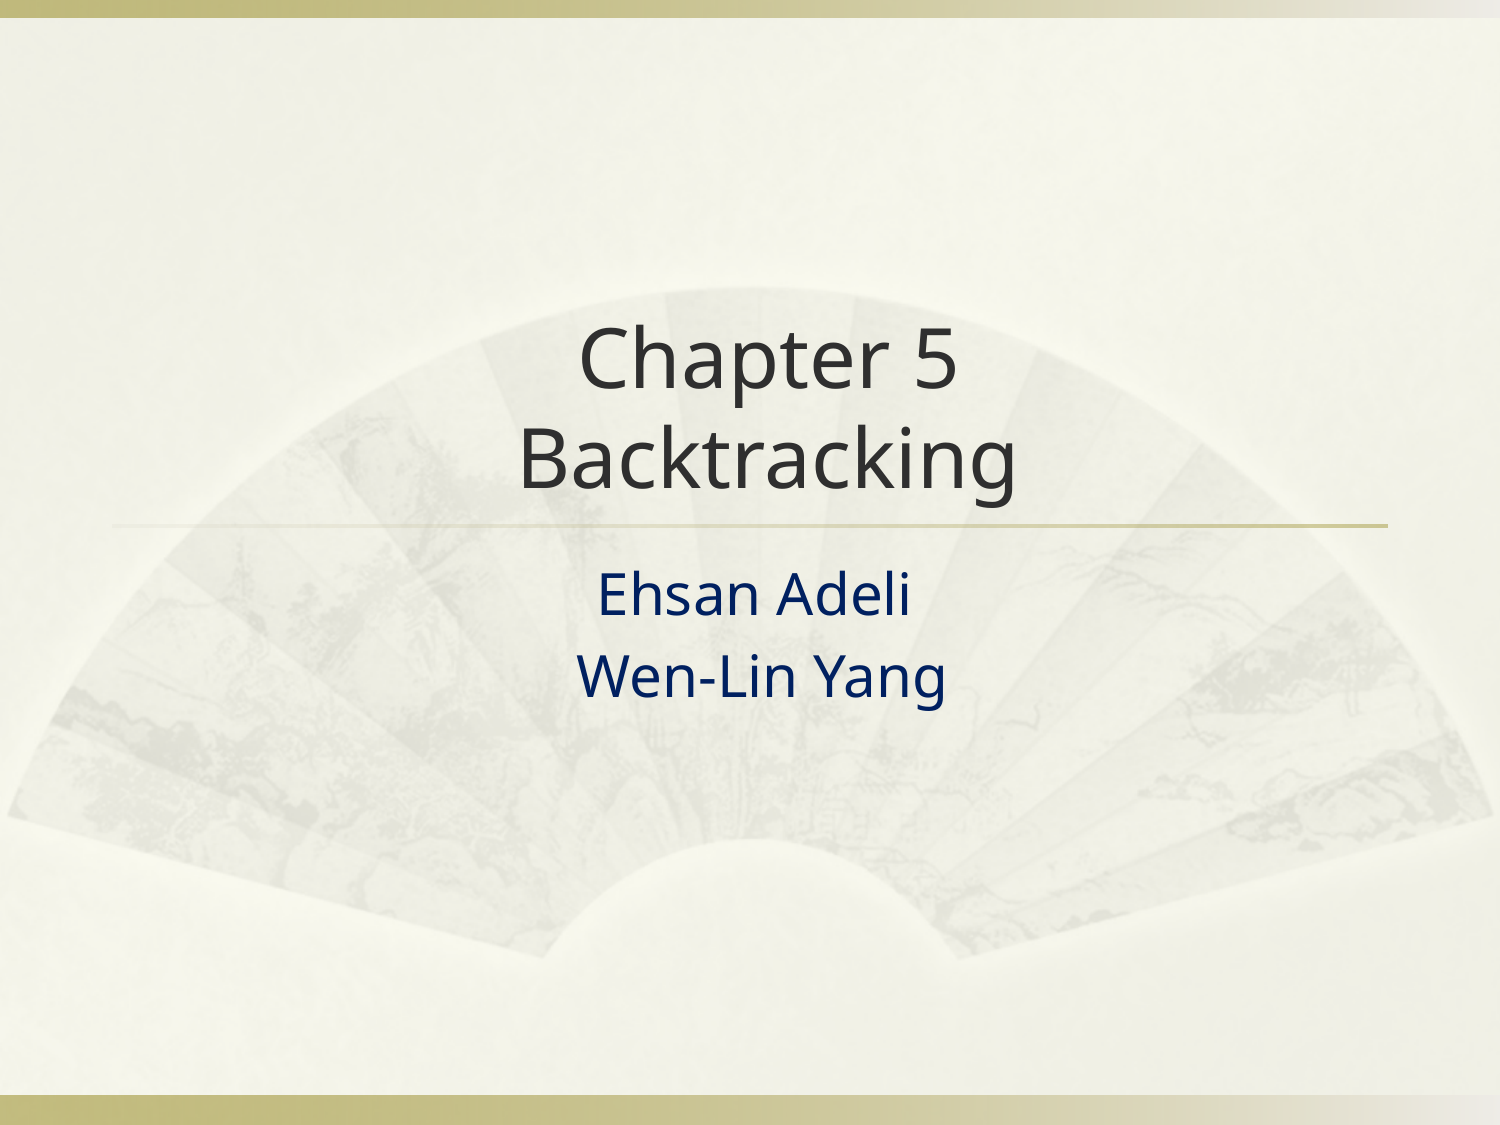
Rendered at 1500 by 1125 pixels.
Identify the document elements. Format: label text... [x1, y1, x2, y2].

title Chapter 5 Backtracking [174, 287, 1363, 513]
subtitle Ehsan Adeli Wen-Lin Yang [237, 549, 1288, 725]
